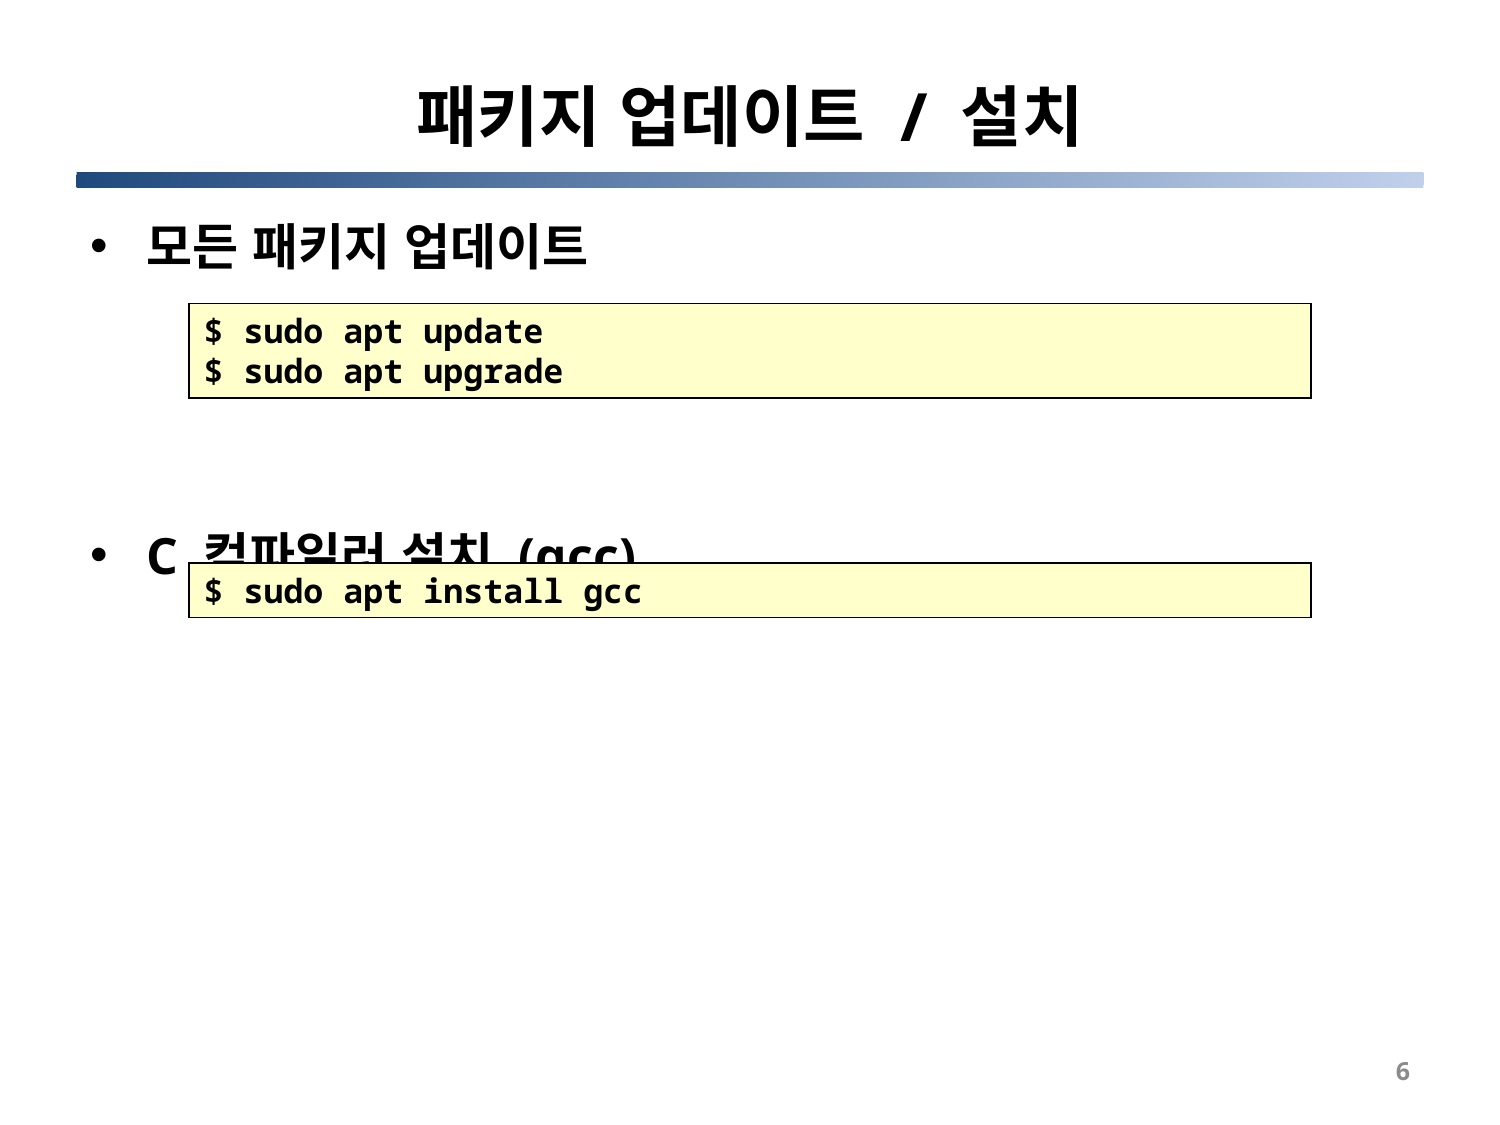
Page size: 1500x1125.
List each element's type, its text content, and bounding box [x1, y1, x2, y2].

text_box $ sudo apt update $ sudo apt upgrade [188, 303, 1311, 398]
text_box $ sudo apt install gcc [188, 562, 1311, 618]
slide_number 6 [1074, 1042, 1425, 1103]
title 패키지 업데이트 / 설치 [75, 45, 1425, 185]
list 모든 패키지 업데이트 C 컴파일러 설치 (gcc) [75, 208, 1425, 1005]
